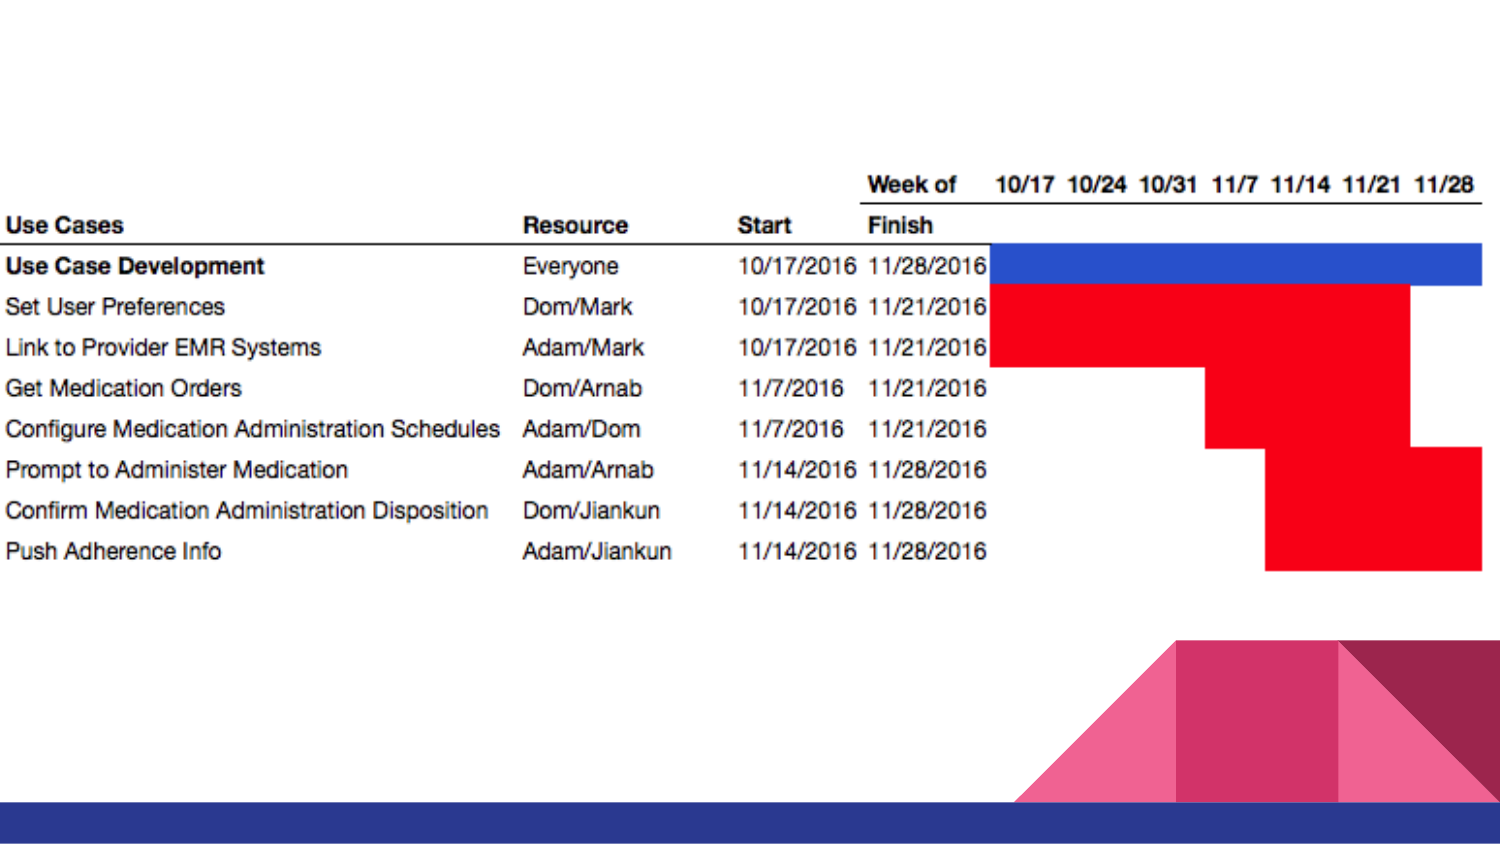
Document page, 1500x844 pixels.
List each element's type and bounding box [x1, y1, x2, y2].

picture [0, 166, 1500, 591]
